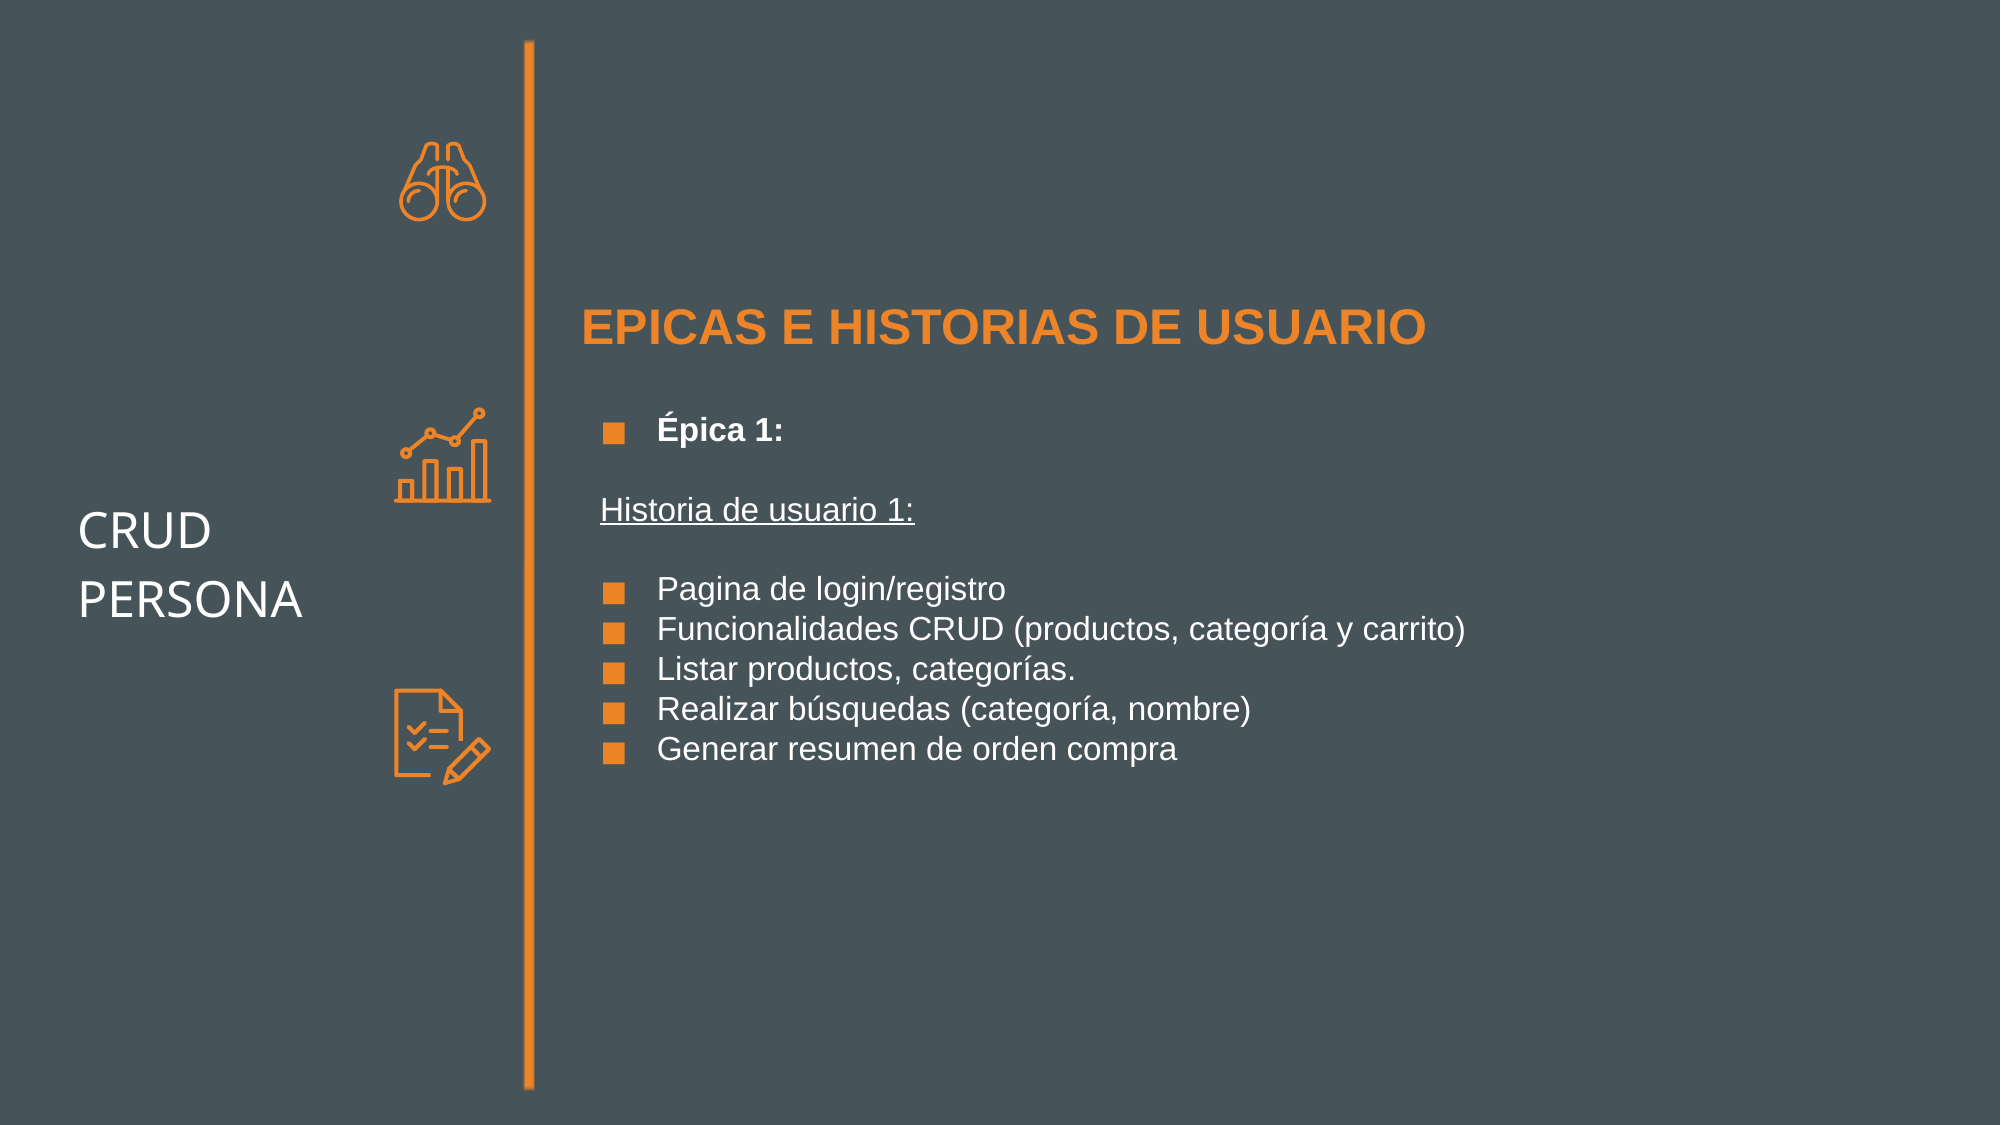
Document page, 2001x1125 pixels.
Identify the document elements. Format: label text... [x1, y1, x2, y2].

picture [637, 20, 735, 1107]
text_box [398, 140, 487, 222]
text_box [394, 688, 492, 786]
list EPICAS E HISTORIAS DE USUARIO Épica 1: Historia de usuario 1: Pagina de login/registro Funcionalidades CRUD (productos, categoría y carrito) Listar productos, categorías. Realizar búsquedas (categoría, nombre) Generar resumen de orden compra [566, 0, 1958, 1107]
picture [504, 25, 549, 1100]
title CRUD PERSONA [62, 90, 381, 1037]
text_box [393, 407, 492, 503]
